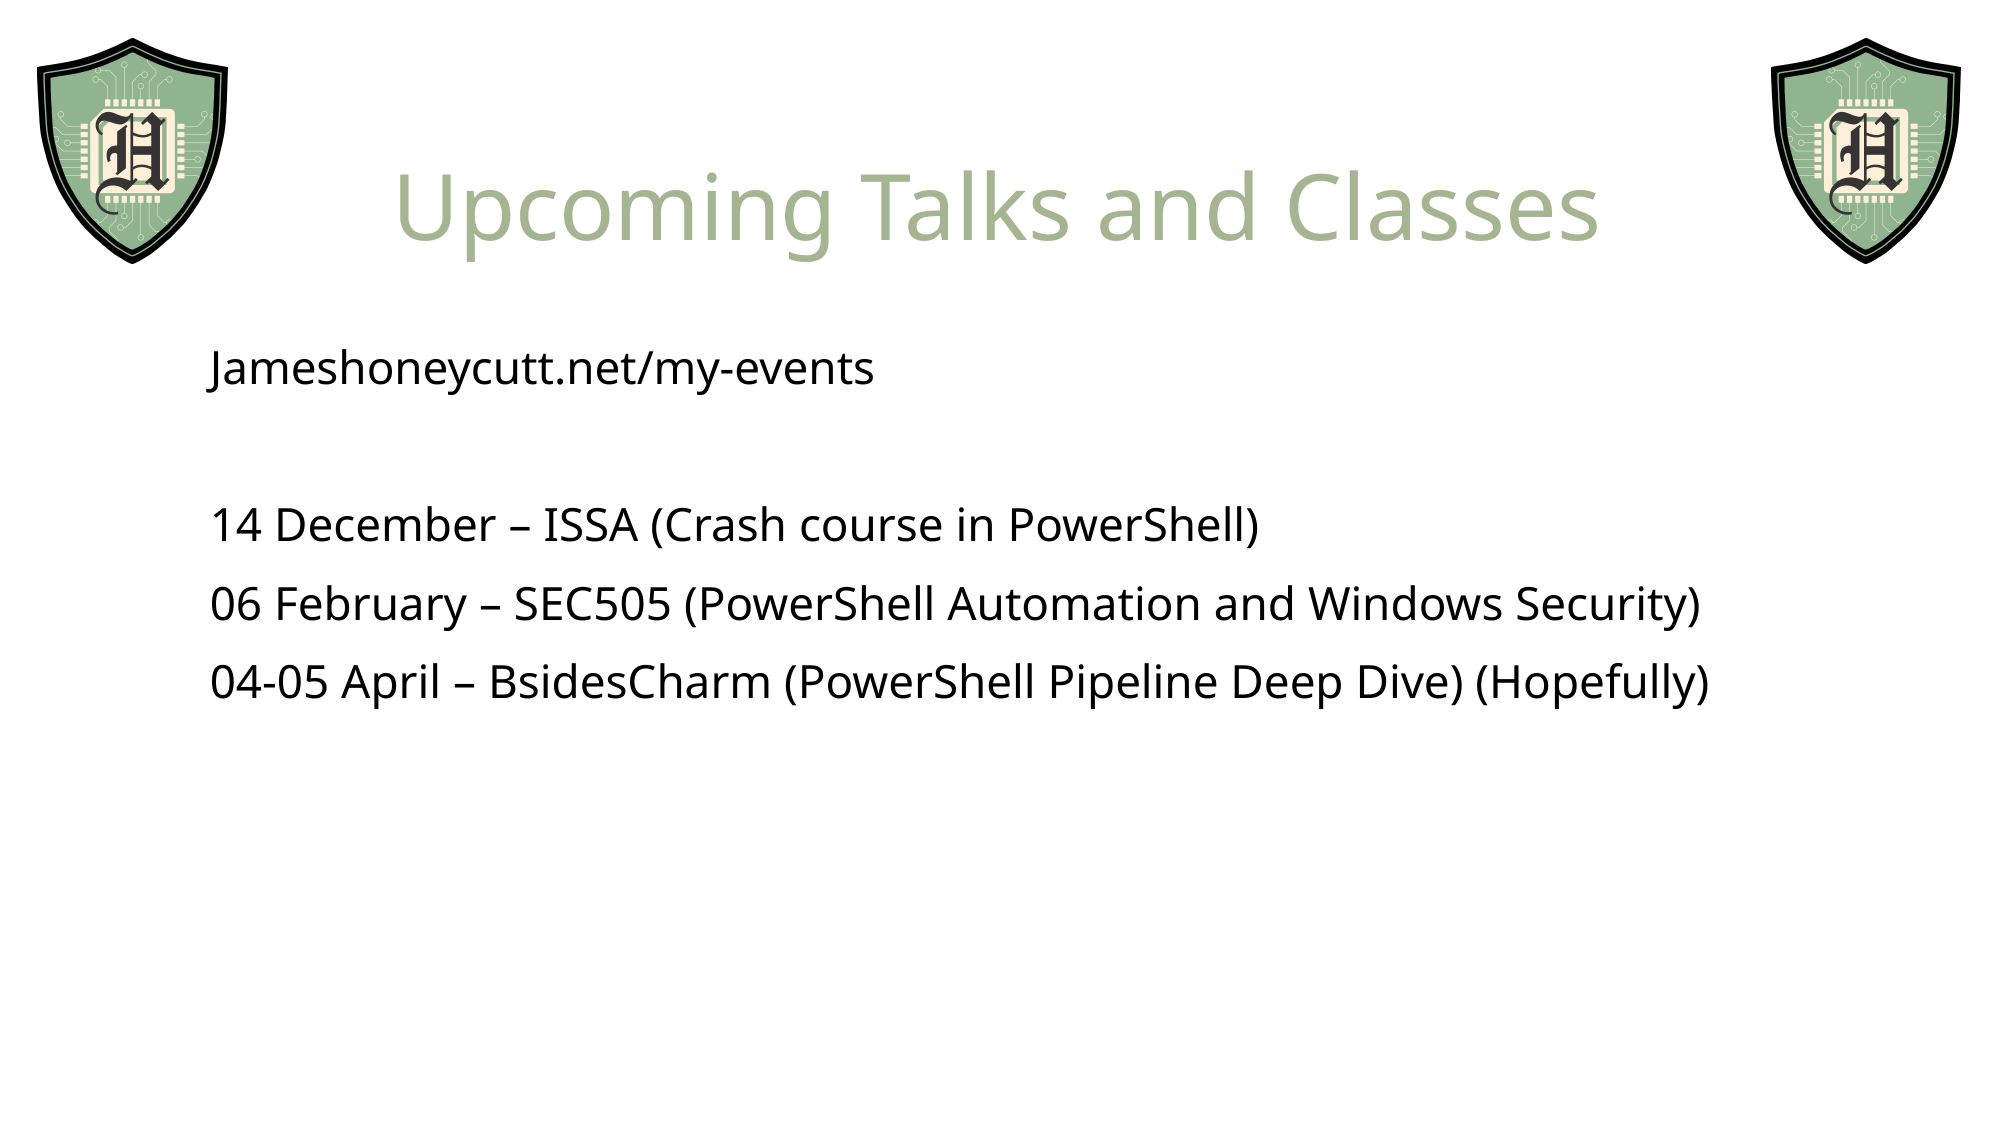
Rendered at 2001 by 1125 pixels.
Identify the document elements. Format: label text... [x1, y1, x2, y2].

text_box Upcoming Talks and Classes [187, 99, 1808, 323]
picture [37, 38, 228, 264]
text_box Jameshoneycutt.net/my-events 14 December – ISSA (Crash course in PowerShell) 06 February – SEC505 (PowerShell Automation and Windows Security) 04-05 April – BsidesCharm (PowerShell Pipeline Deep Dive) (Hopefully) [187, 337, 1807, 1000]
picture [1771, 38, 1961, 264]
